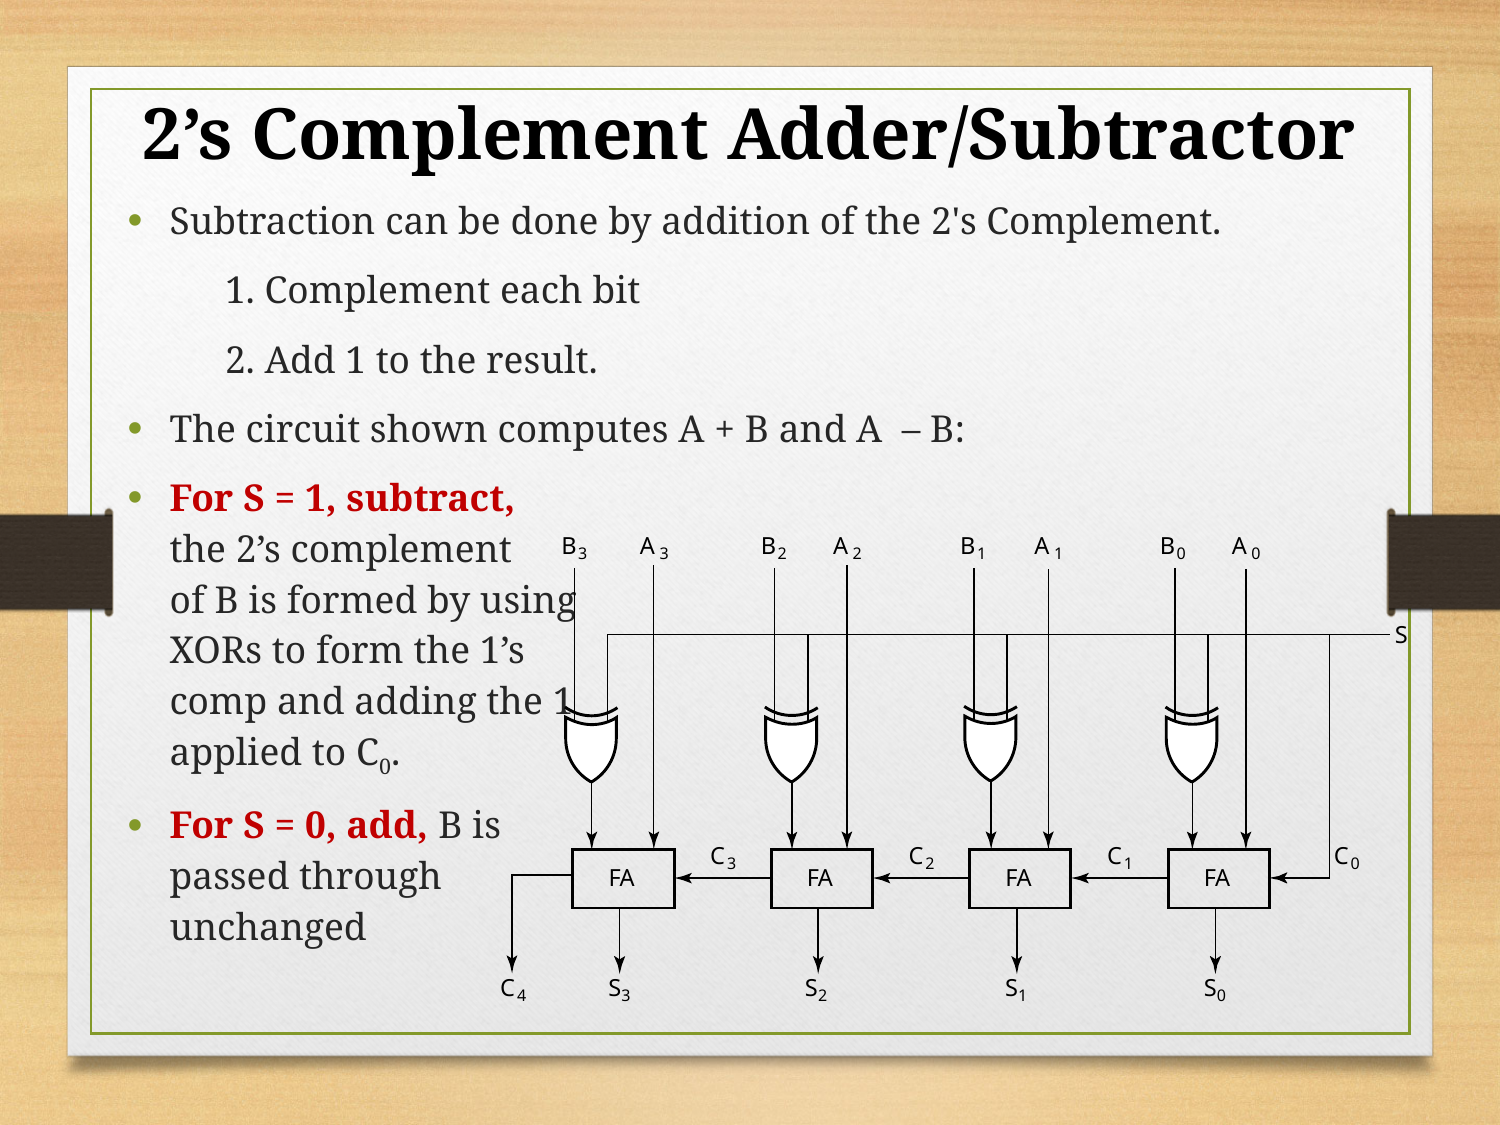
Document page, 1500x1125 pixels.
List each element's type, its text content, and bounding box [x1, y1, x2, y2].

picture [0, 0, 1500, 1125]
list Subtraction can be done by addition of the 2's Complement. 1. Complement each bit 2. Add 1 to the result. The circuit shown computes A + B and A – B: For S = 1, subtract, the 2’s complement of B is formed by using XORs to form the 1’s comp and adding the 1 applied to C0. For S = 0, add, B is passed through unchanged [112, 187, 1469, 963]
title 2’s Complement Adder/Subtractor [87, 24, 1413, 239]
